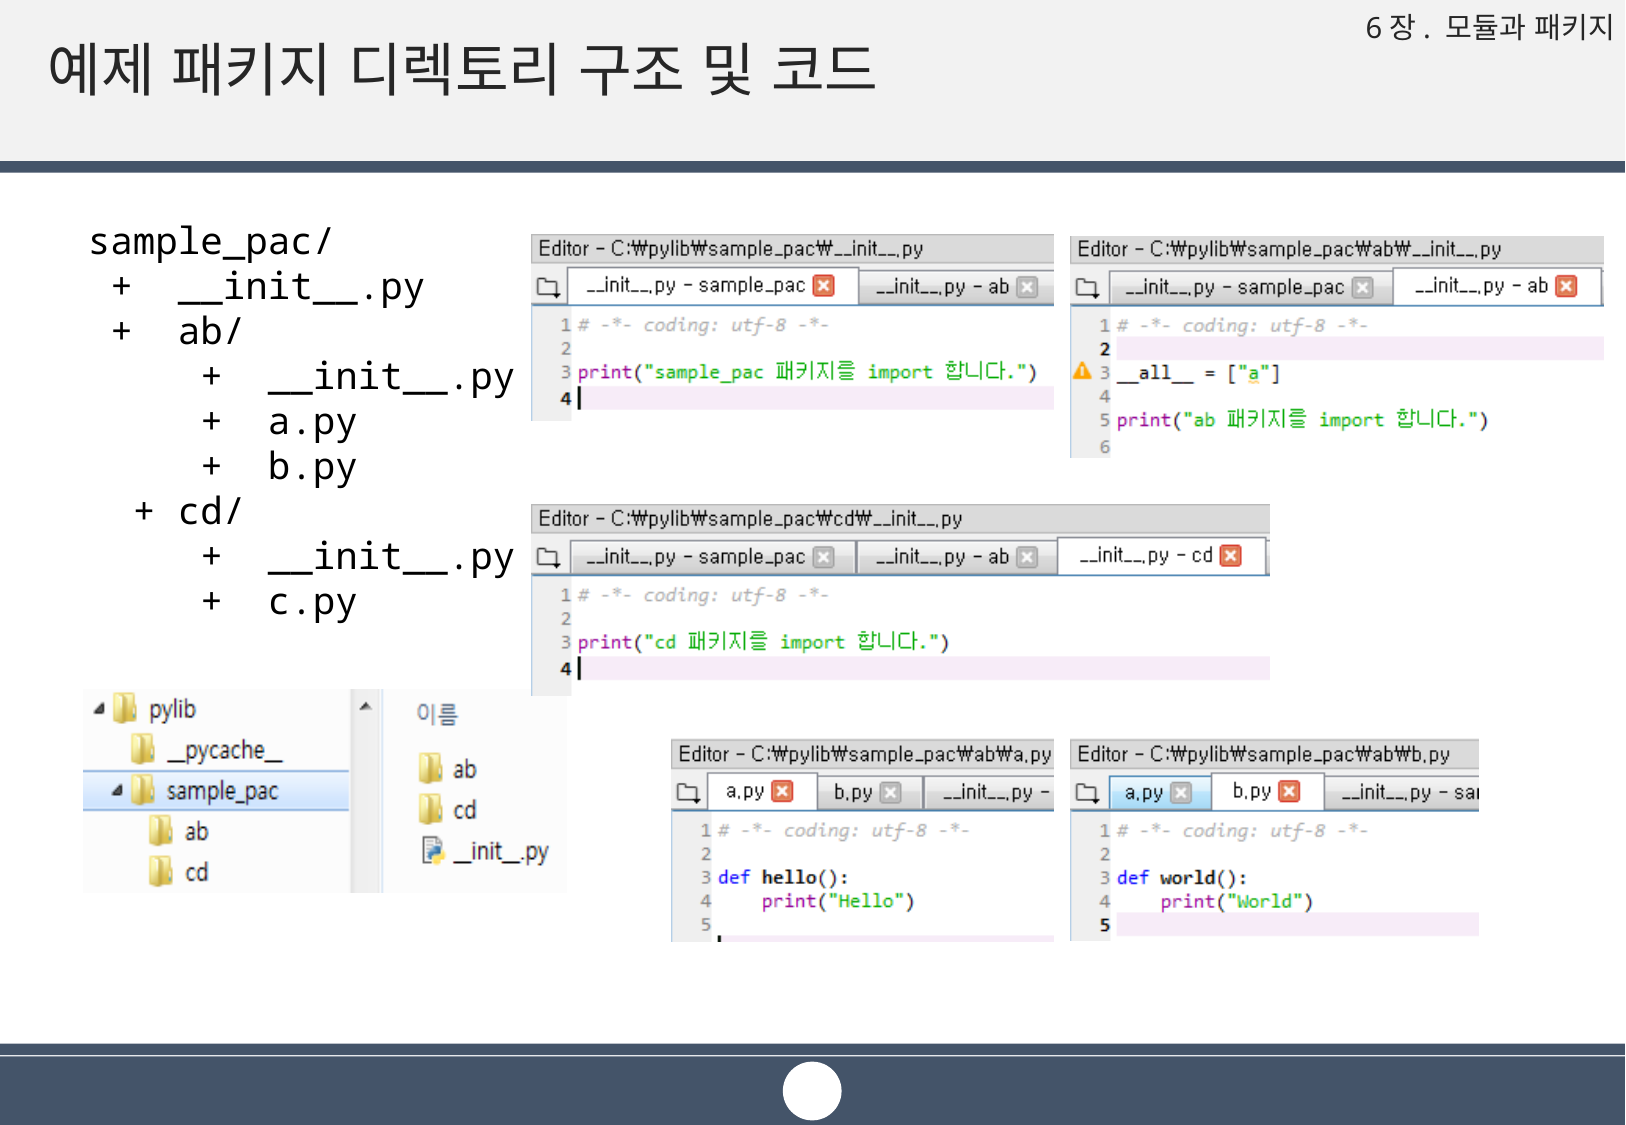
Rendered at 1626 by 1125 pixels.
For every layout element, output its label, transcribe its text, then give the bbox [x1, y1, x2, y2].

picture [531, 234, 1054, 421]
picture [82, 504, 1270, 893]
text_box sample_pac/ + __init__.py + ab/ + __init__.py + a.py + b.py + cd/ + __init__.py + c.py [50, 209, 564, 630]
picture [1070, 738, 1479, 941]
picture [671, 738, 1054, 942]
title 예제 패키지 디렉토리 구조 및 코드 [32, 30, 1592, 114]
picture [1070, 236, 1604, 458]
